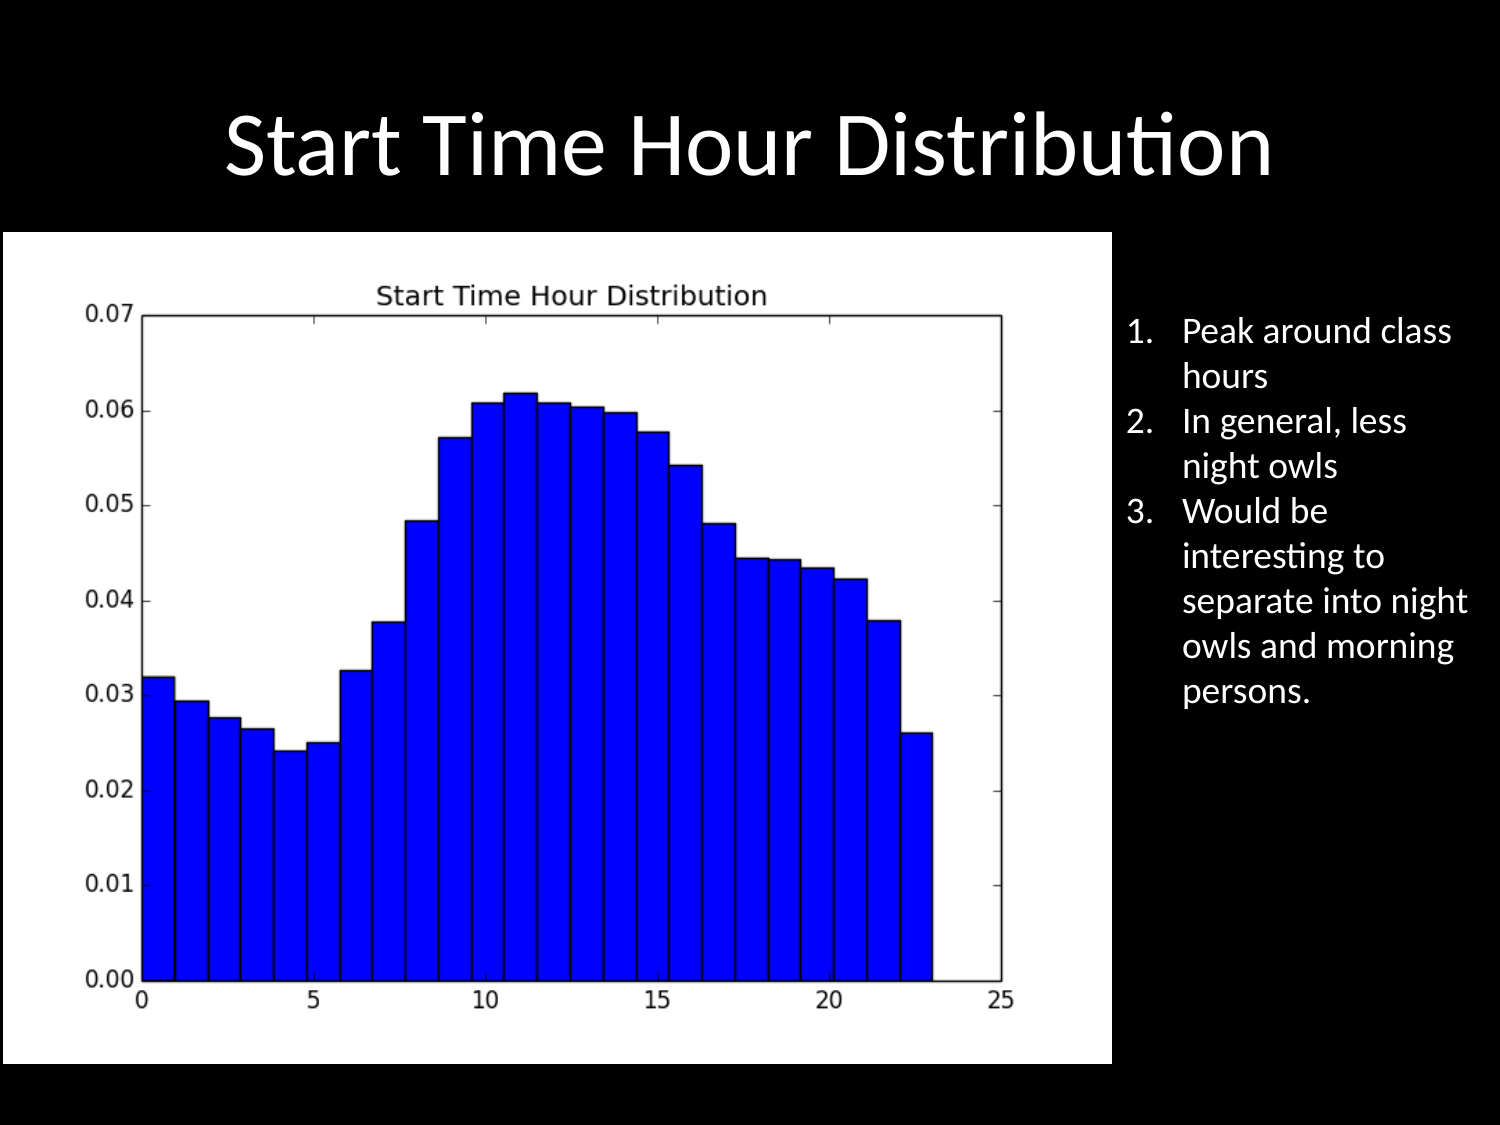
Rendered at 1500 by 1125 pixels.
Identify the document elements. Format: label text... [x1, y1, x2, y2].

text_box Peak around class hours In general, less night owls Would be interesting to separate into night owls and morning persons. [1115, 299, 1500, 719]
title Start Time Hour Distribution [75, 45, 1425, 233]
picture [2, 232, 1112, 1064]
